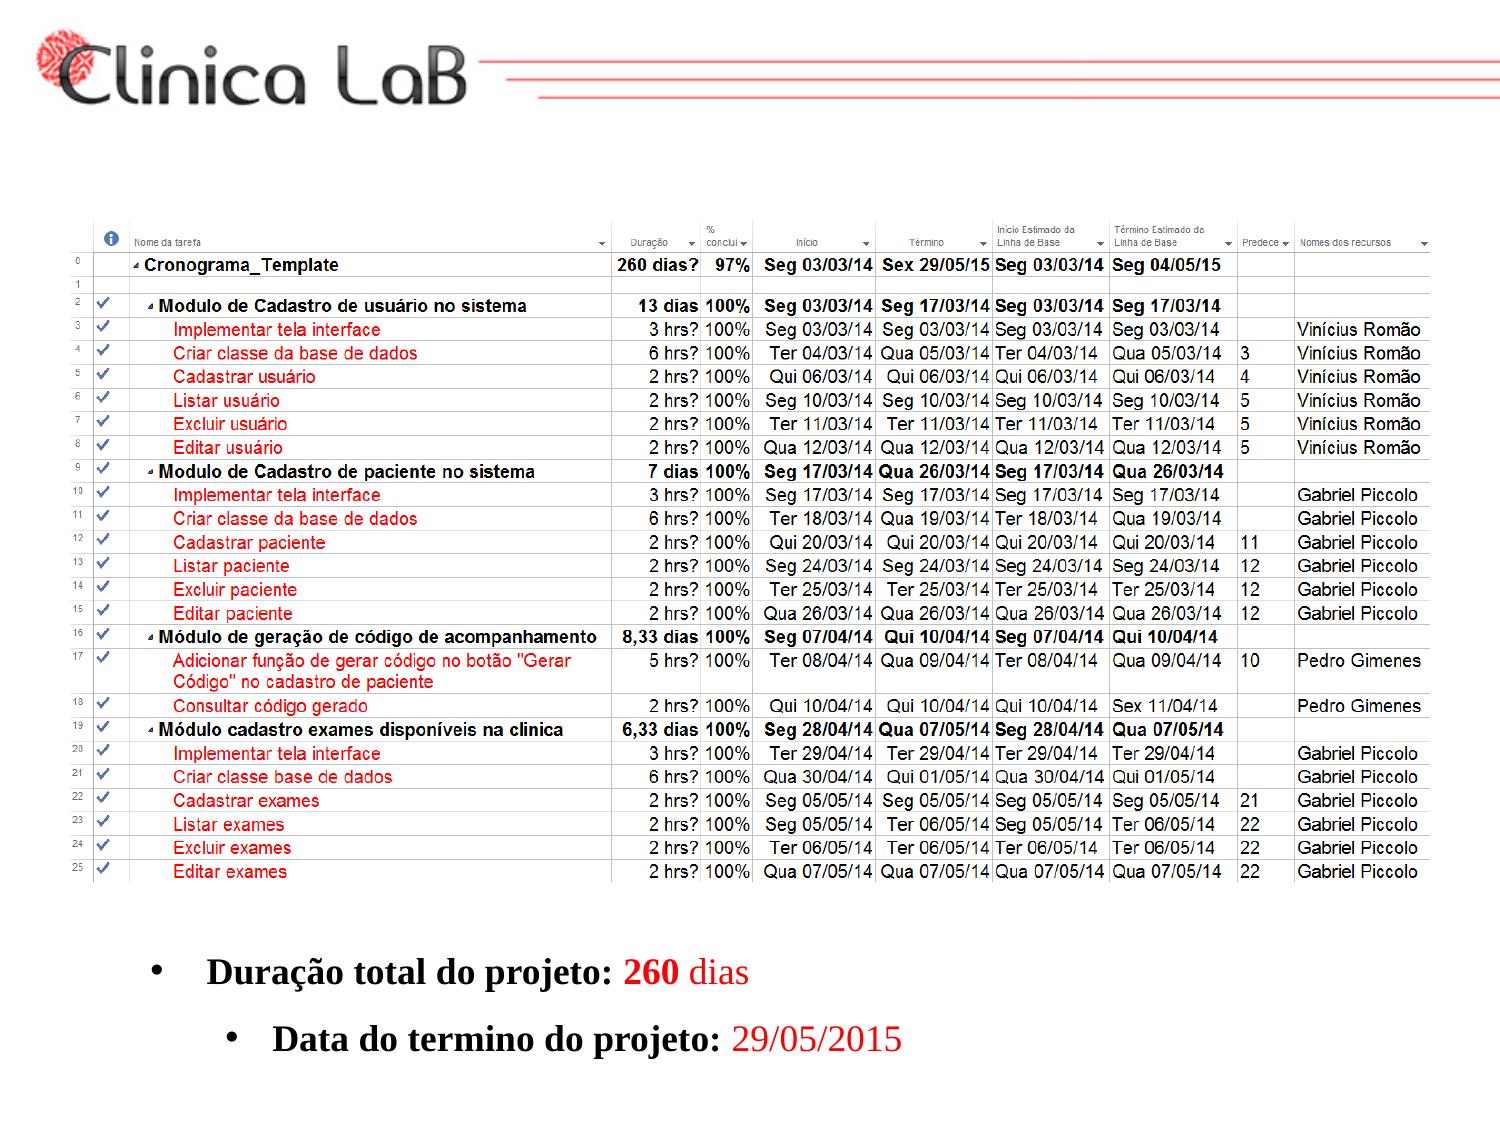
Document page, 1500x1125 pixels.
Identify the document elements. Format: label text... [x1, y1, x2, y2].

text_box Duração total do projeto: 260 dias Data do termino do projeto: 29/05/2015 [135, 916, 1294, 1067]
picture [0, 0, 1500, 1125]
